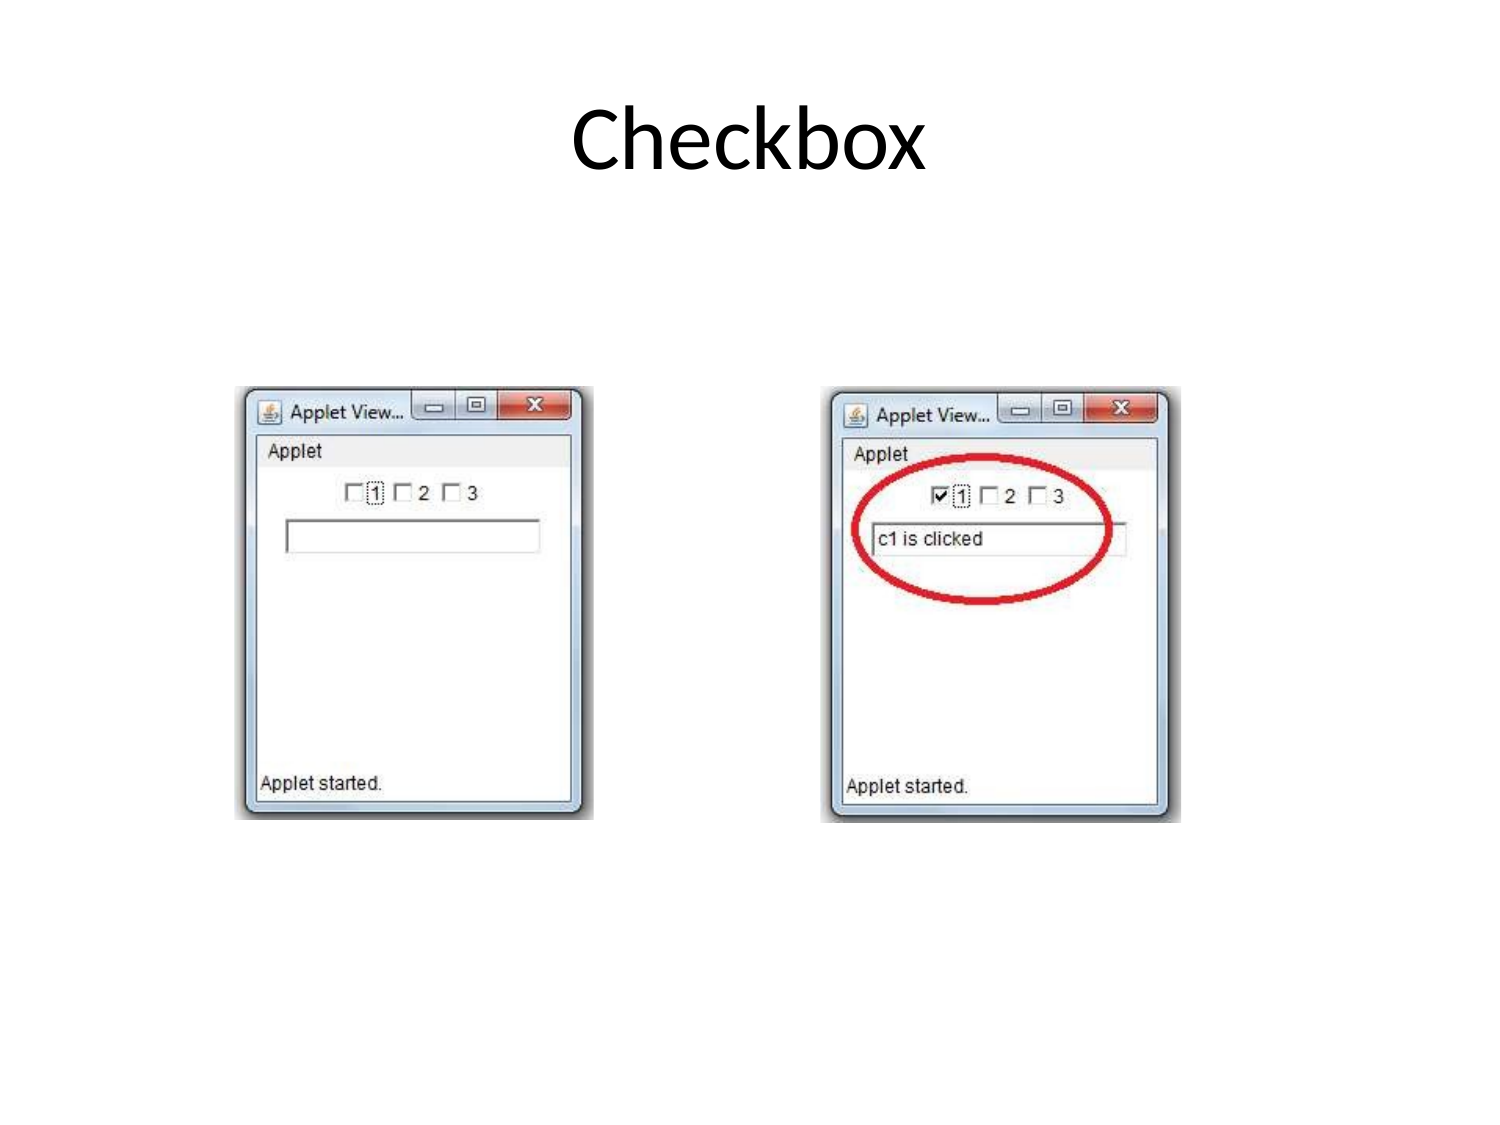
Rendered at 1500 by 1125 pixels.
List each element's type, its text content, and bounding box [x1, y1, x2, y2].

text_box [234, 386, 594, 820]
text_box [820, 386, 1182, 823]
title Checkbox [568, 75, 932, 266]
